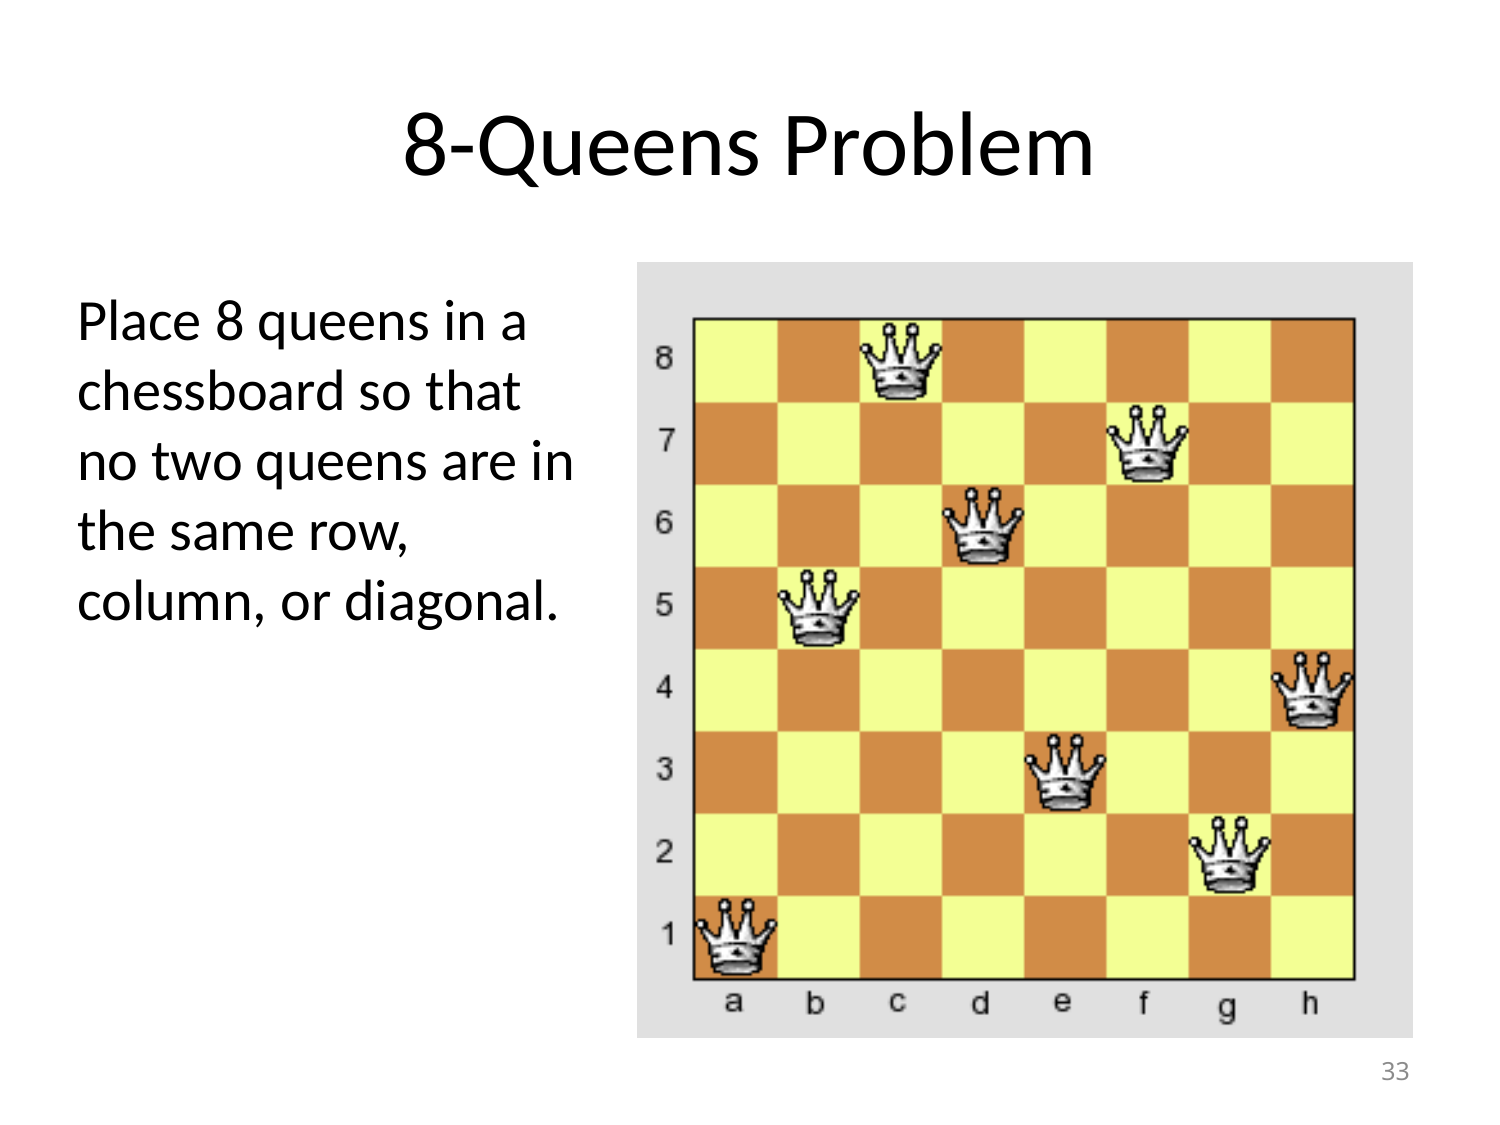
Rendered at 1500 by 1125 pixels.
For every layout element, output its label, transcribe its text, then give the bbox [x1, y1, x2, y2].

slide_number 33 [1074, 1042, 1425, 1103]
picture [637, 262, 1413, 1038]
title 8-Queens Problem [75, 45, 1425, 233]
text_box Place 8 queens in a chessboard so that no two queens are in the same row, column, or diagonal. [62, 274, 600, 710]
